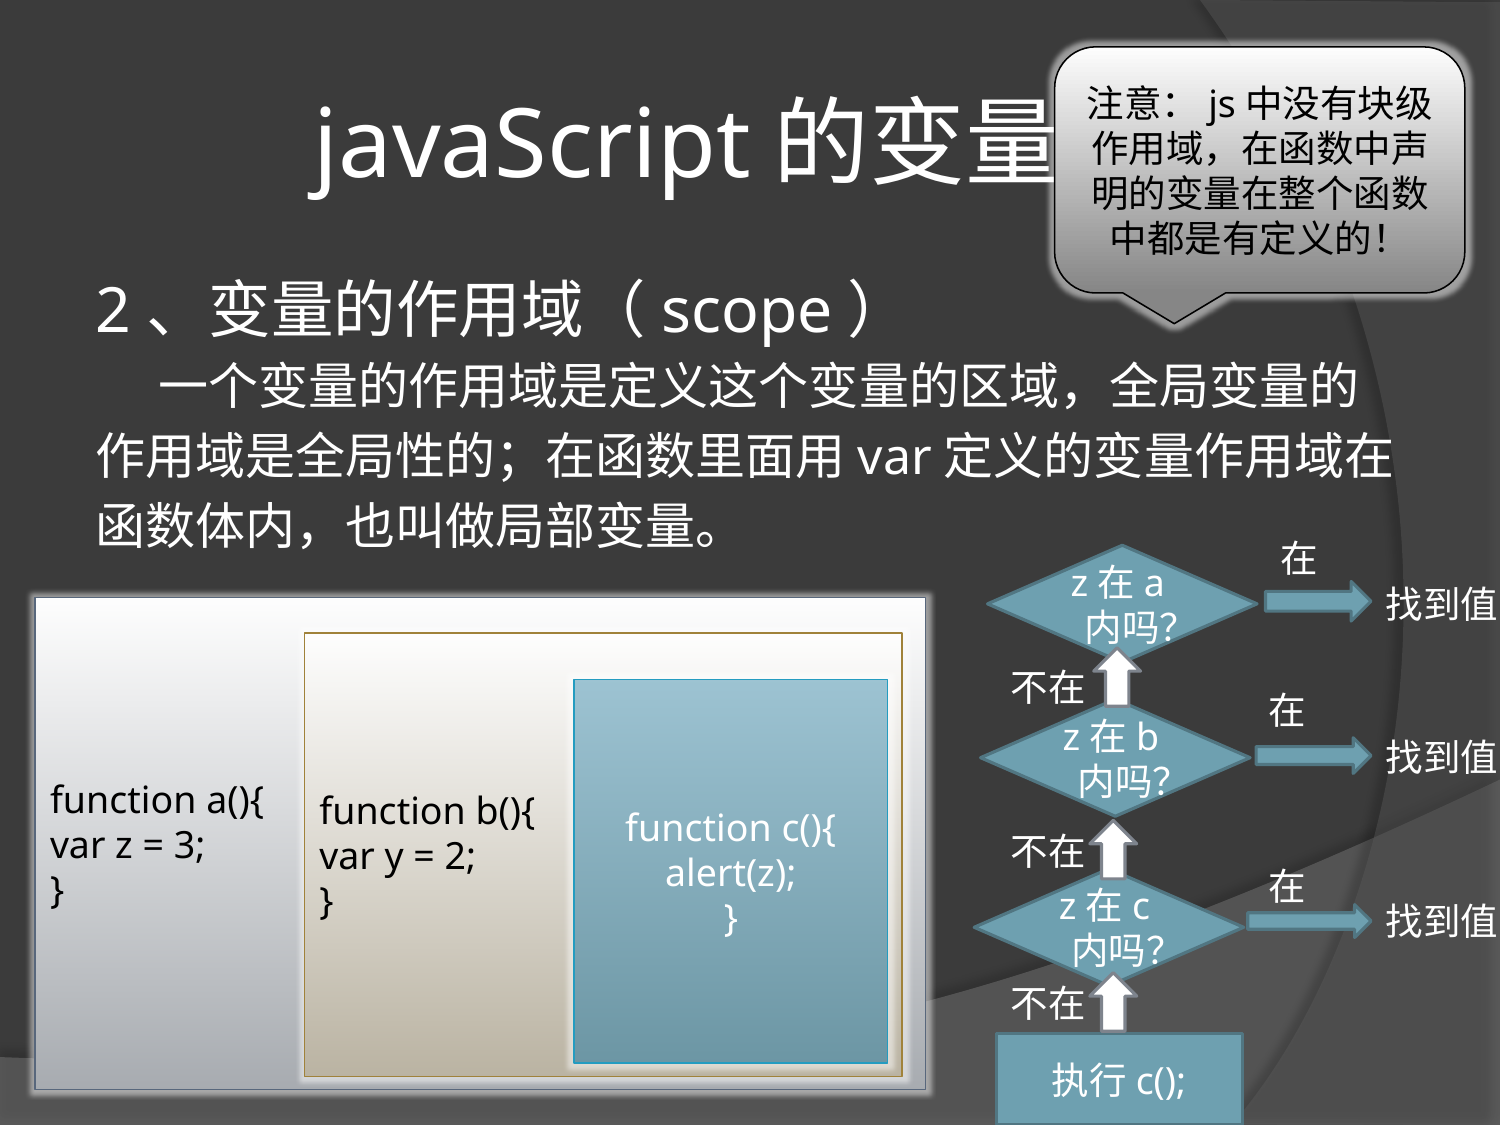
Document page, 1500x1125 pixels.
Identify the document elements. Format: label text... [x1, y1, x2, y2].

text_box 执行c(); [995, 1032, 1244, 1125]
text_box function b(){ var y = 2; } [304, 632, 903, 1077]
list 2、变量的作用域（scope） 一个变量的作用域是定义这个变量的区域，全局变量的 作用域是全局性的；在函数里面用var定义的变量作用域在 函数体内，也叫做局部变量。 [75, 262, 1418, 1005]
text_box [1106, 646, 1128, 656]
text_box 注意：js中没有块级作用域，在函数中声明的变量在整个函数中都是有定义的！ [1053, 46, 1466, 325]
text_box 不在 [996, 820, 1149, 880]
text_box 找到值 [1371, 574, 1500, 634]
text_box 找到值 [1371, 726, 1500, 787]
text_box 在 [1265, 527, 1360, 588]
text_box z在a内吗？ [985, 543, 1259, 656]
text_box 找到值 [1371, 890, 1500, 951]
text_box 在 [1253, 855, 1348, 916]
text_box [1263, 588, 1371, 623]
text_box [1246, 903, 1371, 939]
text_box [1254, 736, 1371, 775]
text_box z在b内吗？ [978, 712, 1252, 818]
text_box z在c内吗？ [972, 880, 1246, 972]
text_box function c(){ alert(z); } [573, 679, 888, 1064]
text_box function a(){ var z = 3; } [34, 597, 926, 1090]
text_box 不在 [996, 972, 1149, 1033]
text_box 不在 [996, 656, 1149, 716]
title javaScript的变量 [75, 45, 1065, 233]
text_box 在 [1253, 679, 1348, 740]
